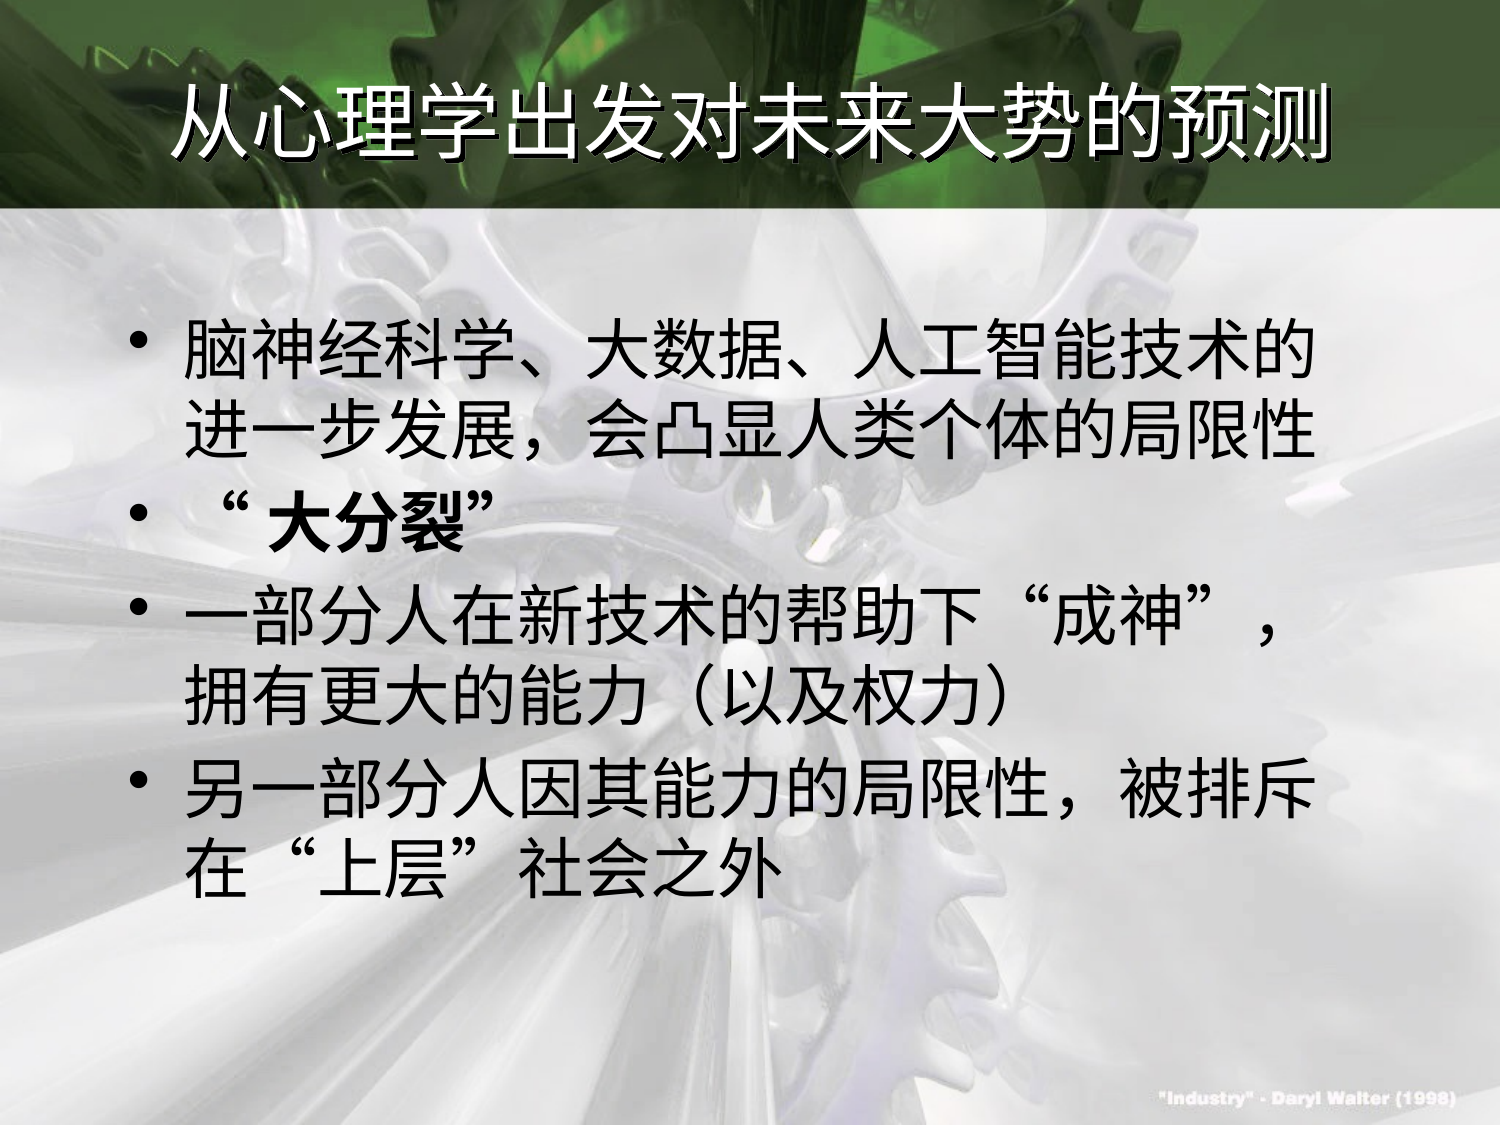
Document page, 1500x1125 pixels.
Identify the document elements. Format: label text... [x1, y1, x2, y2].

picture [0, 0, 1500, 1125]
title 从心理学出发对未来大势的预测 [112, 24, 1388, 213]
list 脑神经科学、大数据、人工智能技术的进一步发展，会凸显人类个体的局限性 “大分裂” 一部分人在新技术的帮助下“成神”，拥有更大的能力（以及权力） 另一部分人因其能力的局限性，被排斥在“上层”社会之外 [112, 299, 1388, 1001]
